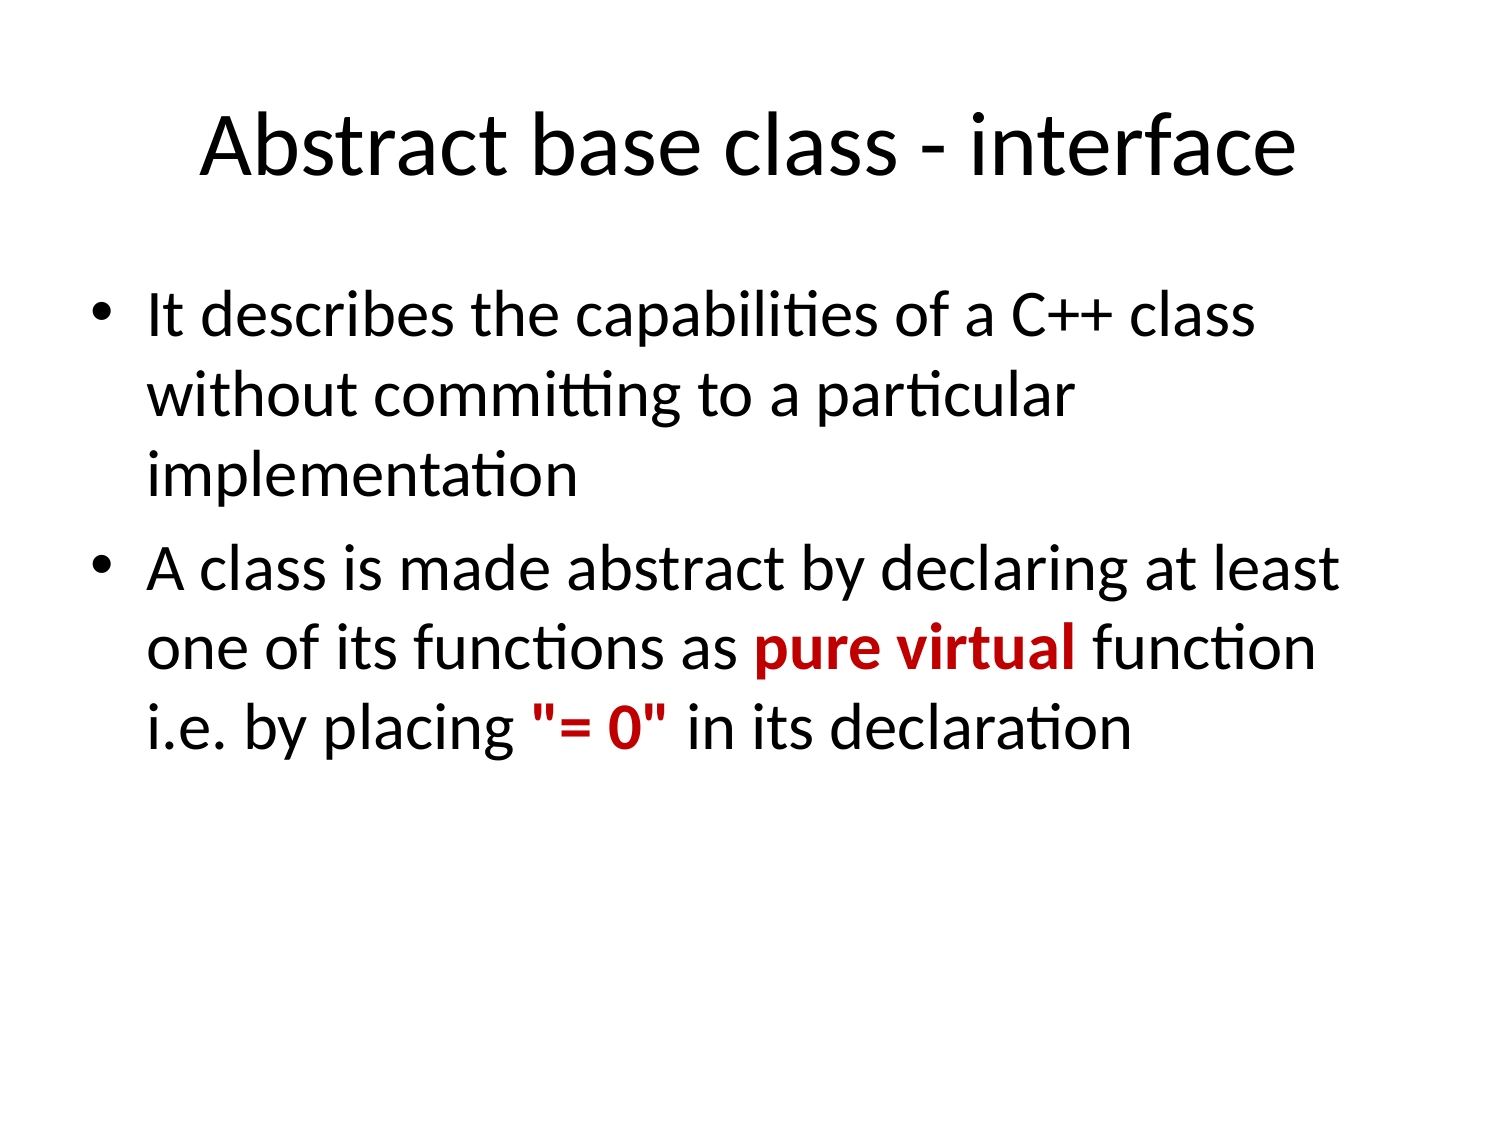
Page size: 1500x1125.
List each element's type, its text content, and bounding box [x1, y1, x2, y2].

title Abstract base class - interface [75, 45, 1425, 233]
list It describes the capabilities of a C++ class without committing to a particular implementation A class is made abstract by declaring at least one of its functions as pure virtual function i.e. by placing "= 0" in its declaration [75, 262, 1425, 1005]
